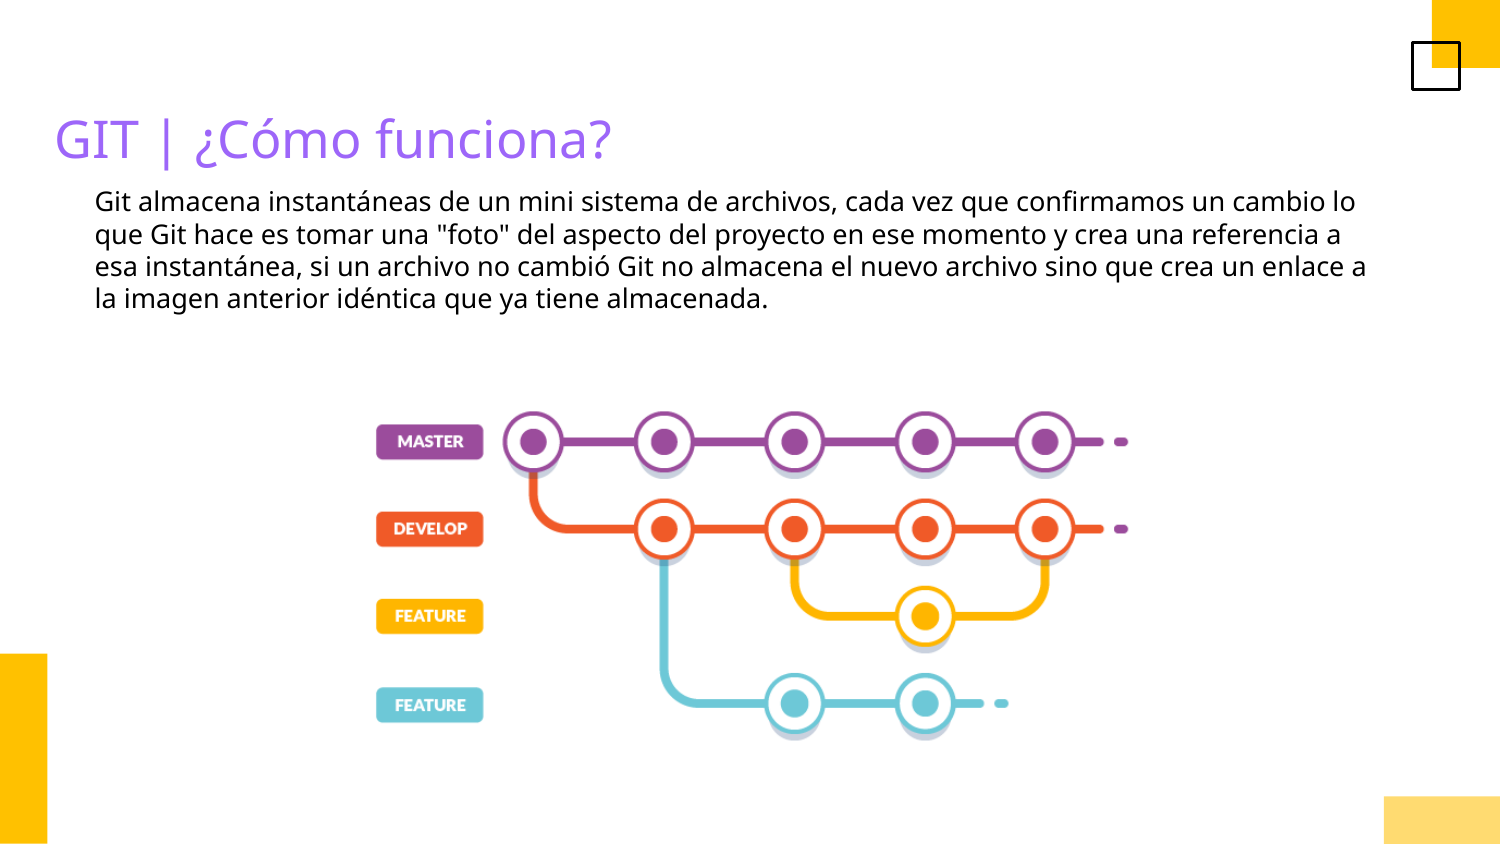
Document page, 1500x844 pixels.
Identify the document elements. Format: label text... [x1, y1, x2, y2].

text_box Git almacena instantáneas de un mini sistema de archivos, cada vez que confirmamos un cambio lo que Git hace es tomar una "foto" del aspecto del proyecto en ese momento y crea una referencia a esa instantánea, si un archivo no cambió Git no almacena el nuevo archivo sino que crea un enlace a la imagen anterior idéntica que ya tiene almacenada. [60, 169, 1398, 359]
picture [313, 358, 1187, 794]
text_box GIT | ¿Cómo funciona? [40, 91, 1460, 186]
